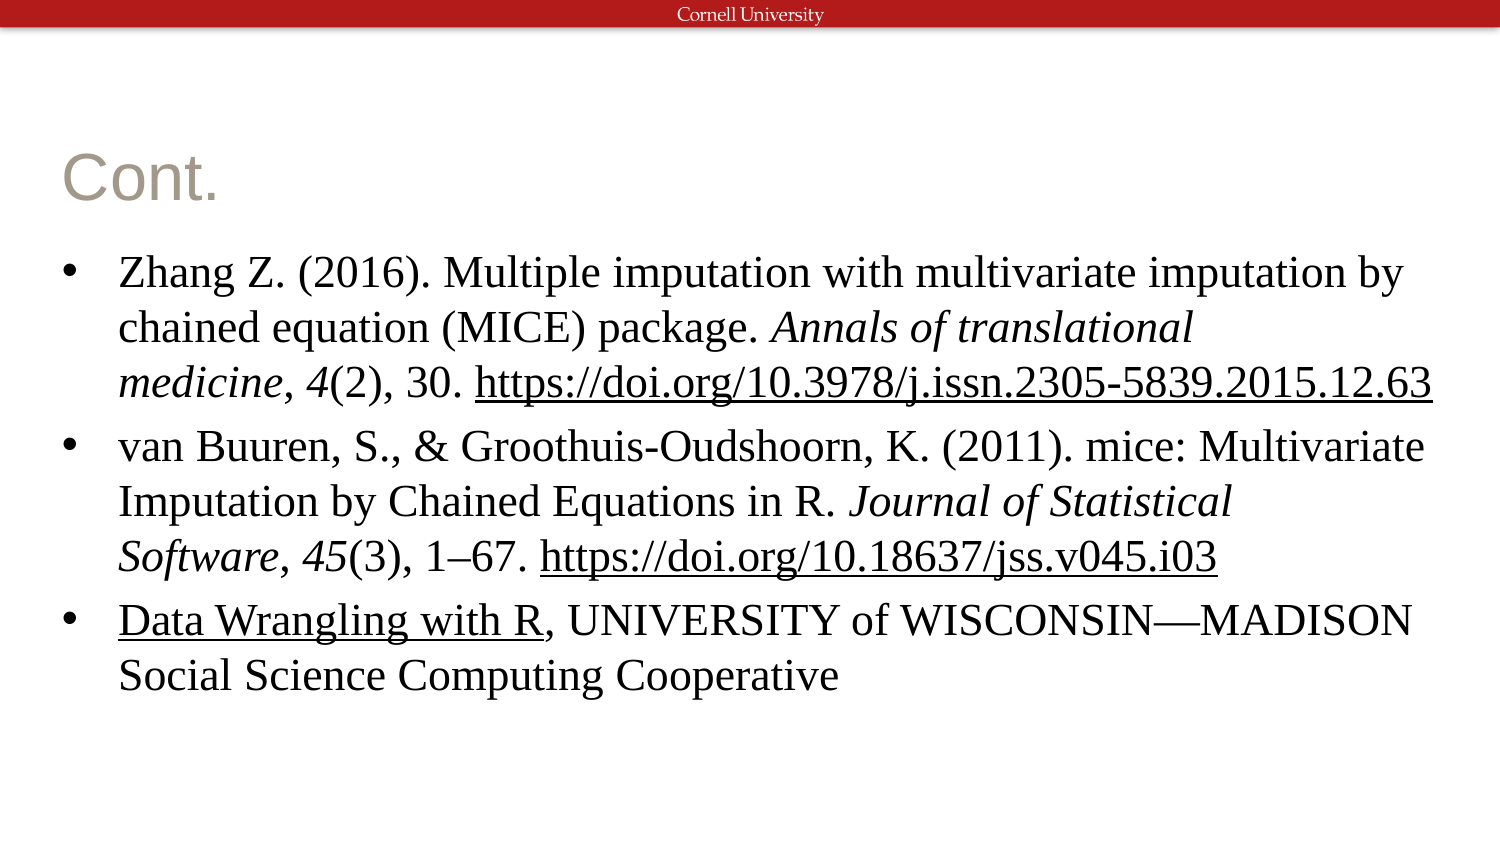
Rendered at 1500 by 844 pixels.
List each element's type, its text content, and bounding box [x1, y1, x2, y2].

title Cont. [46, 131, 1471, 216]
list Zhang Z. (2016). Multiple imputation with multivariate imputation by chained equation (MICE) package. Annals of translational medicine, 4(2), 30. https://doi.org/10.3978/j.issn.2305-5839.2015.12.63 van Buuren, S., & Groothuis-Oudshoorn, K. (2011). mice: Multivariate Imputation by Chained Equations in R. Journal of Statistical Software, 45(3), 1–67. https://doi.org/10.18637/jss.v045.i03 Data Wrangling with R, UNIVERSITY of WISCONSIN—MADISON Social Science Computing Cooperative [46, 234, 1471, 708]
picture [673, 0, 825, 43]
